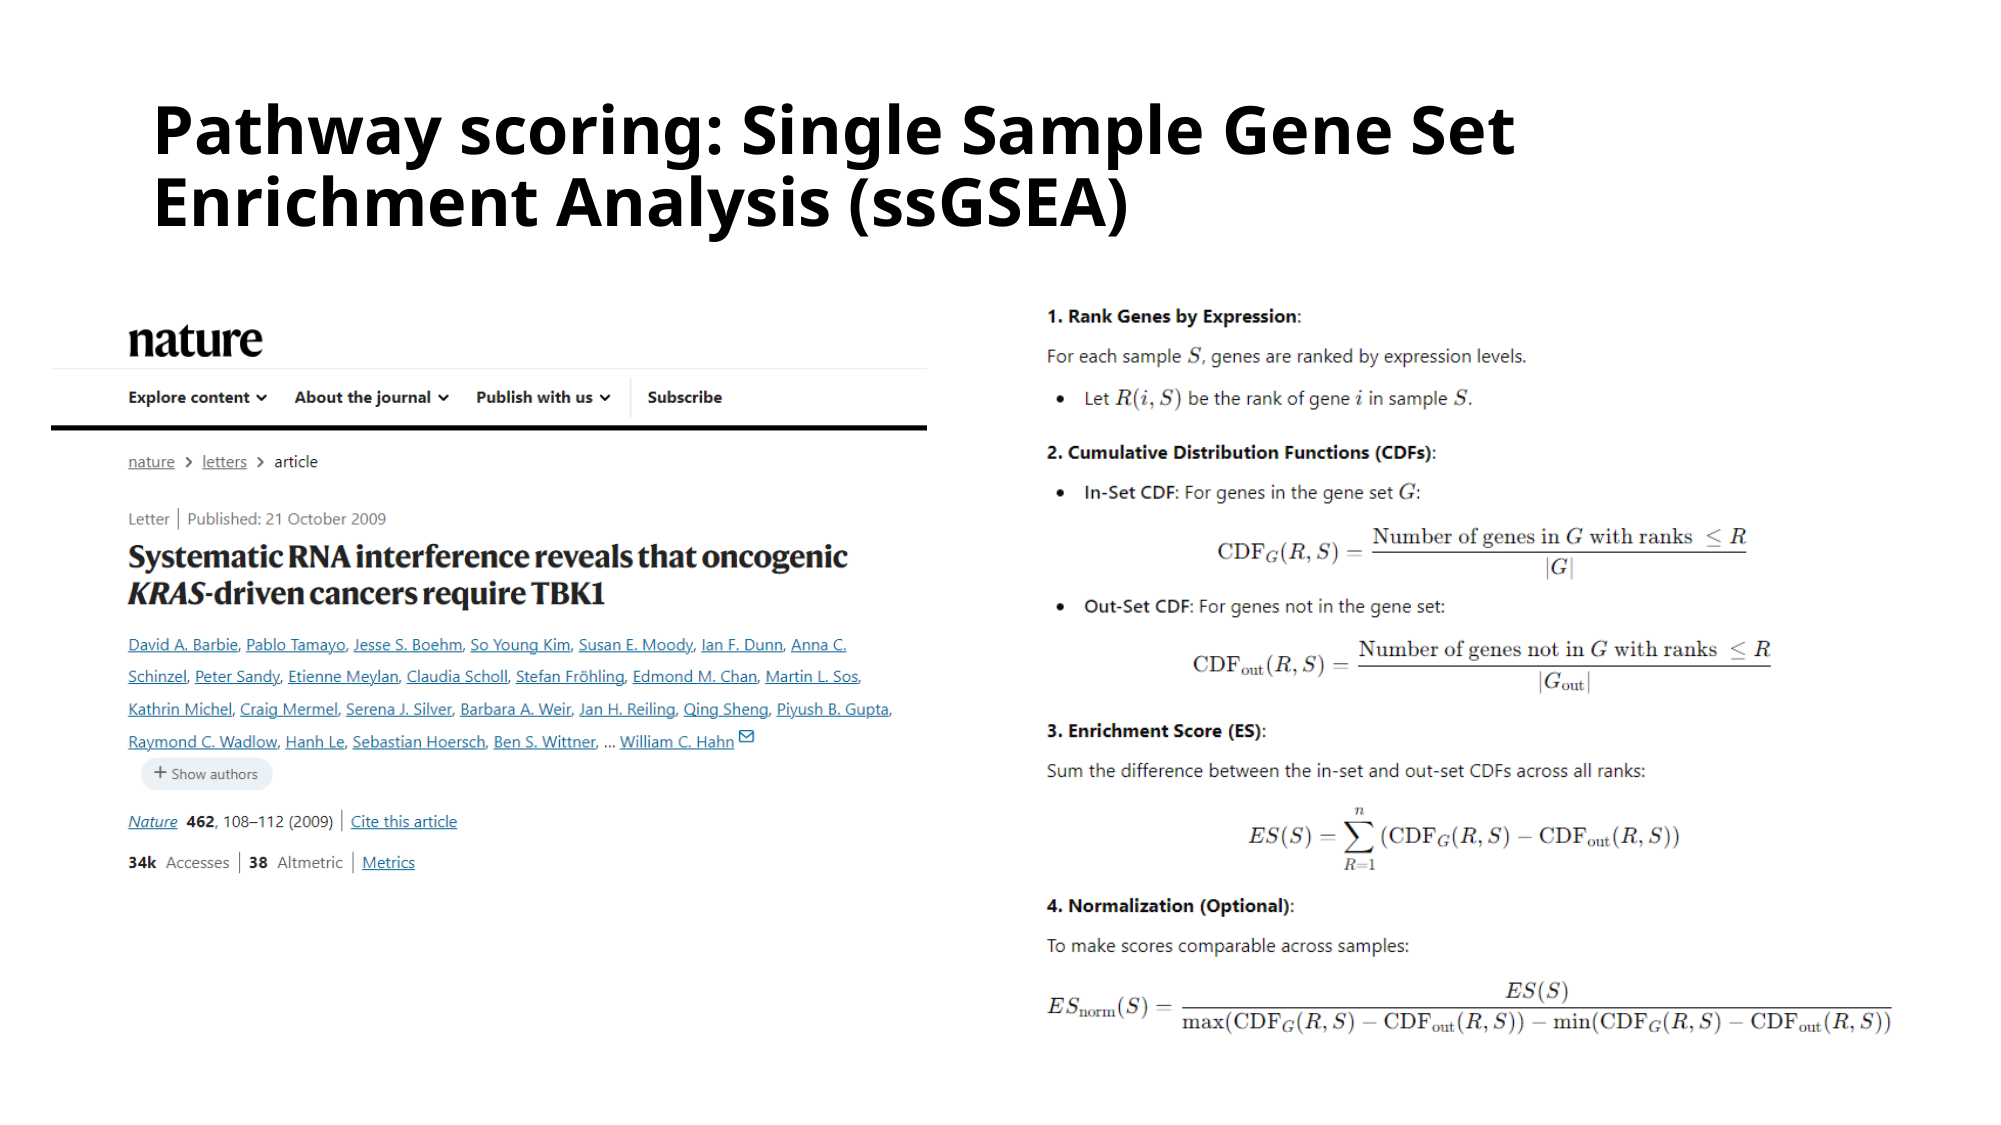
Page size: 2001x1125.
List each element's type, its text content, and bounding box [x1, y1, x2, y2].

picture [51, 318, 928, 910]
title Pathway scoring: Single Sample Gene Set Enrichment Analysis (ssGSEA) [137, 59, 1863, 278]
picture [1030, 291, 1908, 1066]
